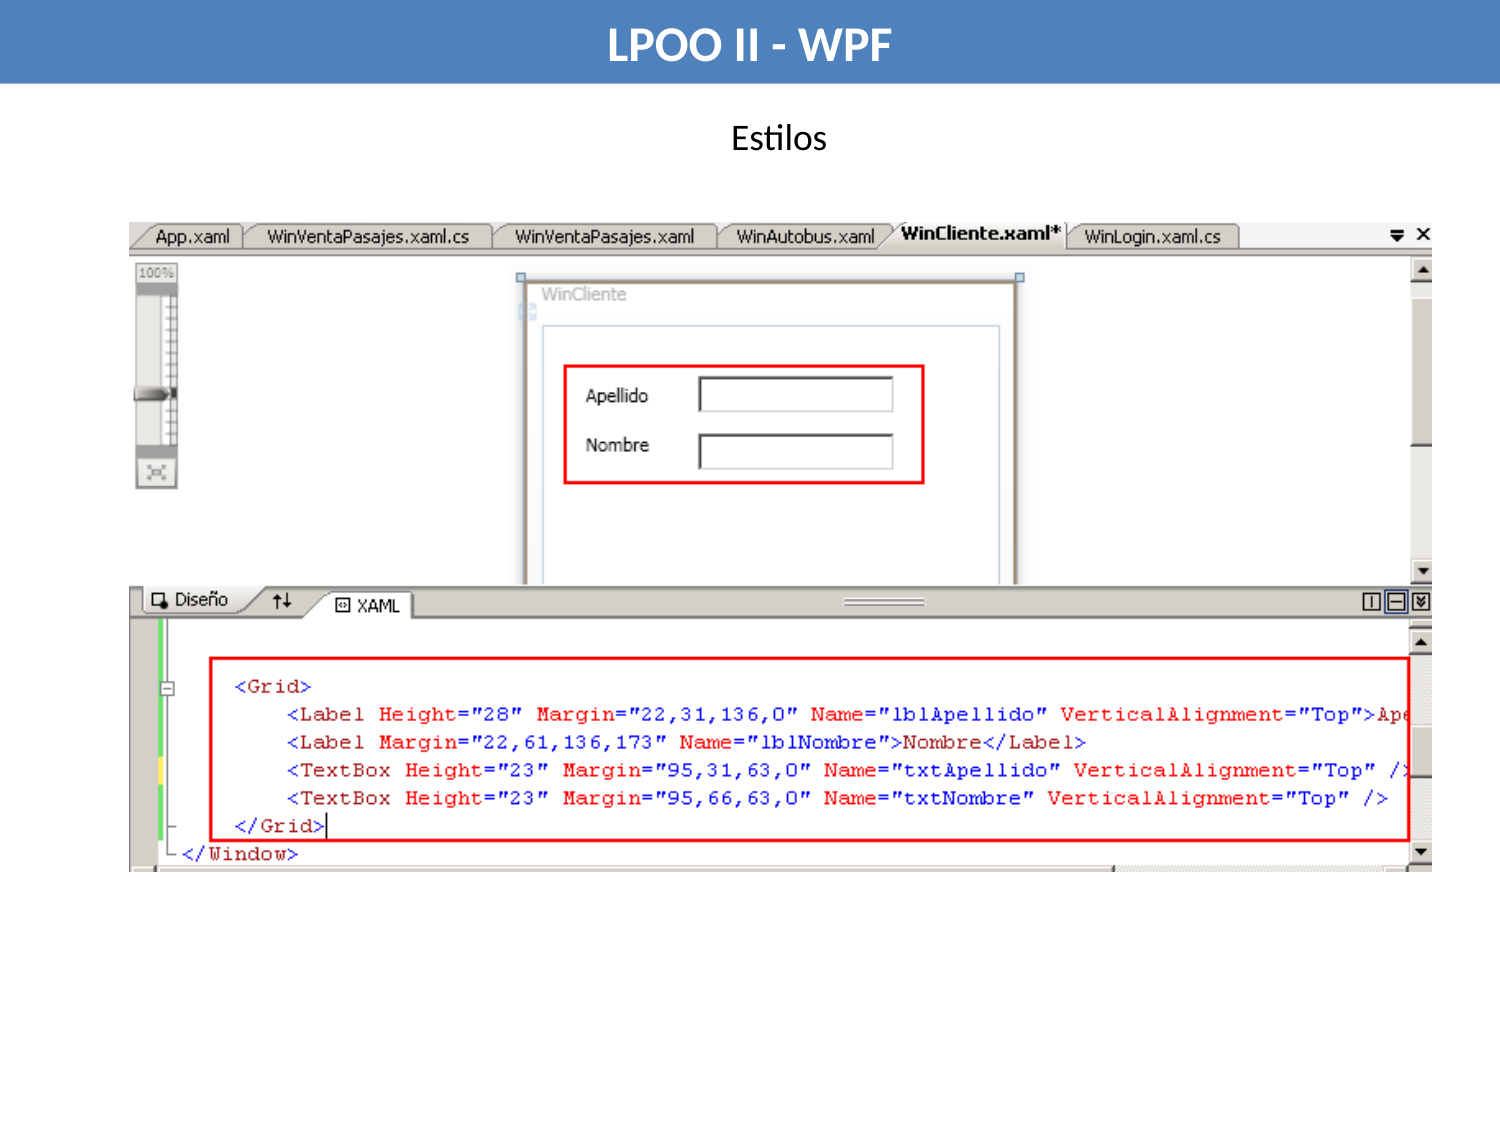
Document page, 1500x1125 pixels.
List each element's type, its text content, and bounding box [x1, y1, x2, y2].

text_box Estilos [562, 105, 996, 166]
picture [129, 222, 1432, 873]
text_box LPOO II - WPF [0, 0, 1500, 84]
